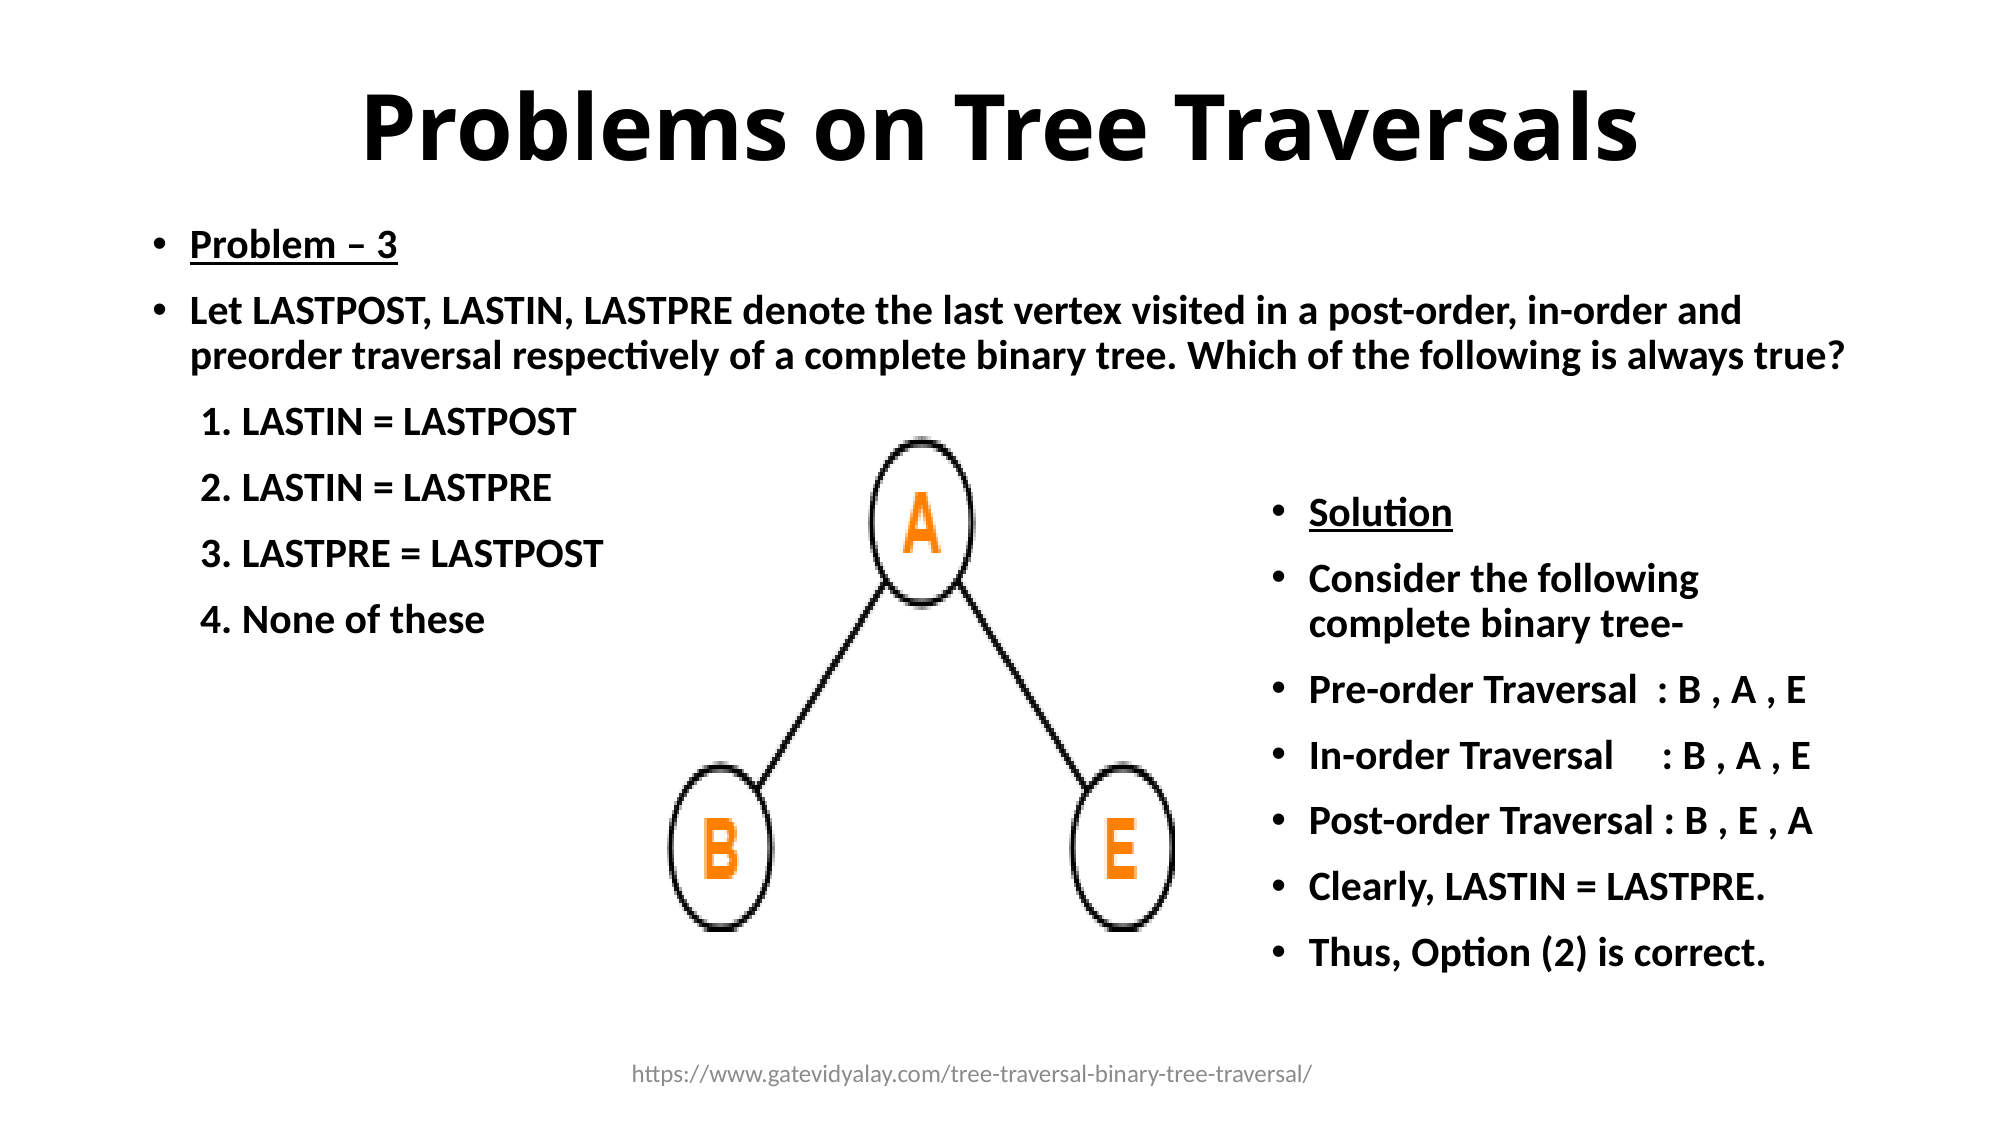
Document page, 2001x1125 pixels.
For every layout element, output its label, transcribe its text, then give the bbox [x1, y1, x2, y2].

footer https://www.gatevidyalay.com/tree-traversal-binary-tree-traversal/ [246, 1042, 1700, 1103]
picture [667, 436, 1175, 932]
title Problems on Tree Traversals [137, 59, 1863, 202]
text_box Solution Consider the following complete binary tree- Pre-order Traversal : B , A , E In-order Traversal : B , A , E Post-order Traversal : B , E , A Clearly, LASTIN = LASTPRE. Thus, Option (2) is correct. [1256, 483, 1863, 996]
list Problem – 3 Let LASTPOST, LASTIN, LASTPRE denote the last vertex visited in a post-order, in-order and preorder traversal respectively of a complete binary tree. Which of the following is always true? 1. LASTIN = LASTPOST 2. LASTIN = LASTPRE 3. LASTPRE = LASTPOST 4. None of these [137, 215, 1863, 638]
